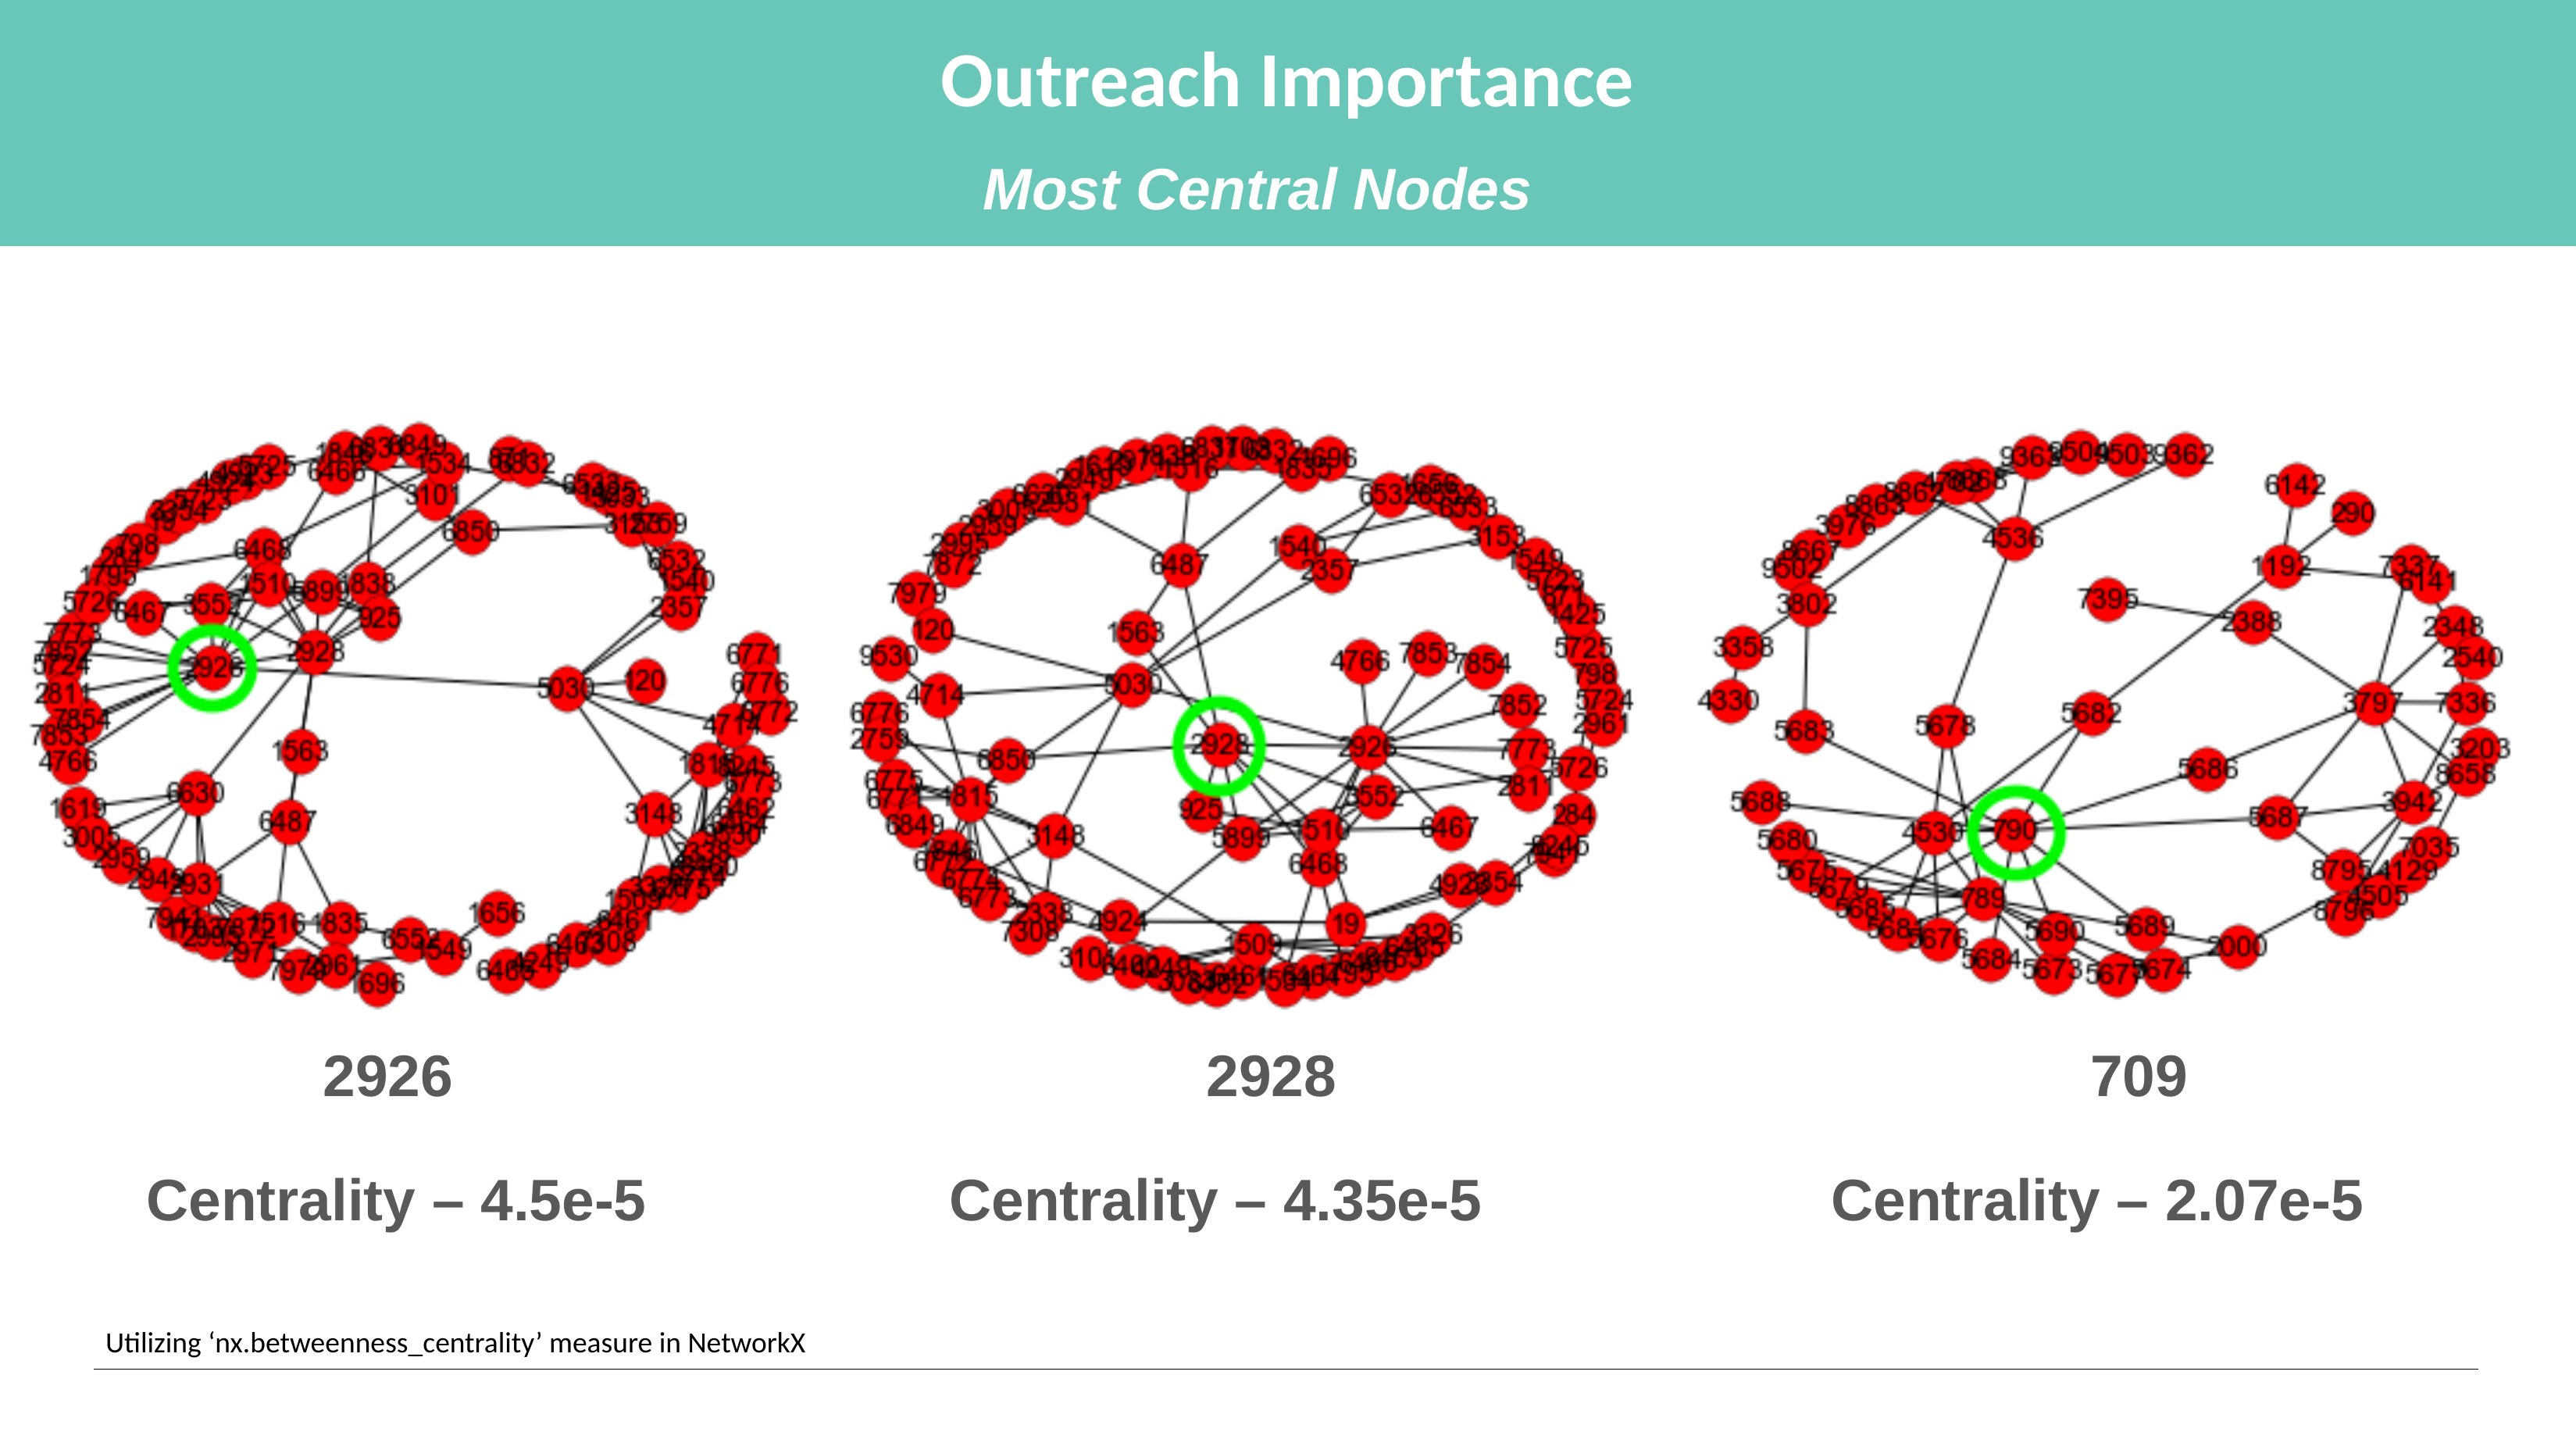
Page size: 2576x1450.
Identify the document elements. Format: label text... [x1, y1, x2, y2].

text_box Most Central Nodes [981, 151, 1595, 222]
text_box Outreach Importance [929, 22, 1647, 128]
text_box Utilizing ‘nx.betweenness_centrality’ measure in NetworkX [94, 1317, 819, 1364]
text_box Centrality – 4.35e-5 [947, 1162, 1492, 1234]
text_box 709 [2088, 1038, 2214, 1109]
text_box [0, 0, 2576, 247]
picture [839, 412, 1650, 1018]
picture [1682, 412, 2521, 1018]
text_box Centrality – 2.07e-5 [1829, 1162, 2374, 1234]
text_box Centrality – 4.5e-5 [144, 1162, 689, 1234]
text_box 2926 [321, 1038, 458, 1109]
text_box 2928 [1204, 1038, 1342, 1109]
picture [26, 412, 808, 1018]
